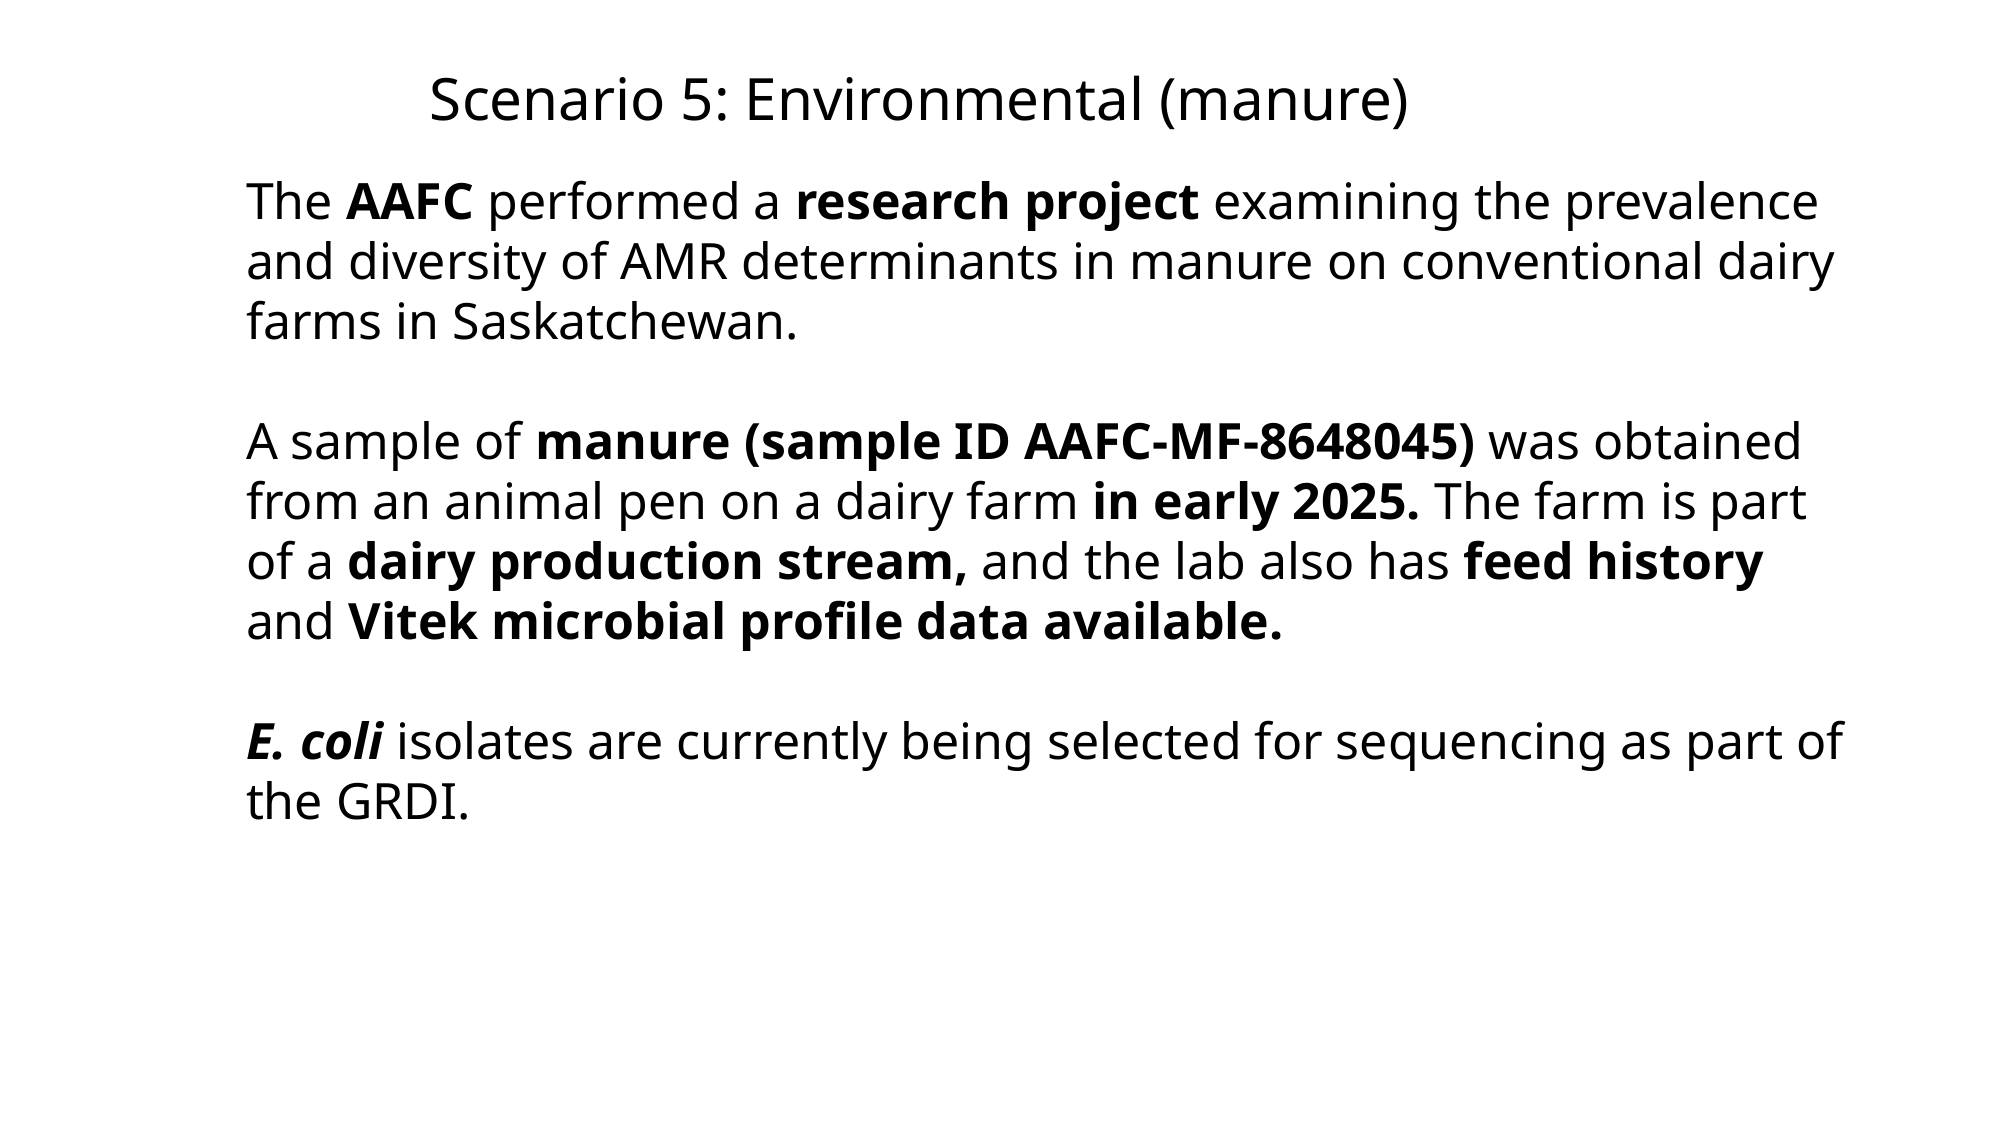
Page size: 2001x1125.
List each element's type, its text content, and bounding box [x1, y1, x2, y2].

text_box Scenario 5: Environmental (manure) [415, 54, 1425, 140]
text_box The AAFC performed a research project examining the prevalence and diversity of AMR determinants in manure on conventional dairy farms in Saskatchewan. A sample of manure (sample ID AAFC-MF-8648045) was obtained from an animal pen on a dairy farm in early 2025. The farm is part of a dairy production stream, and the lab also has feed history and Vitek microbial profile data available. E. coli isolates are currently being selected for sequencing as part of the GRDI. [231, 161, 1869, 837]
